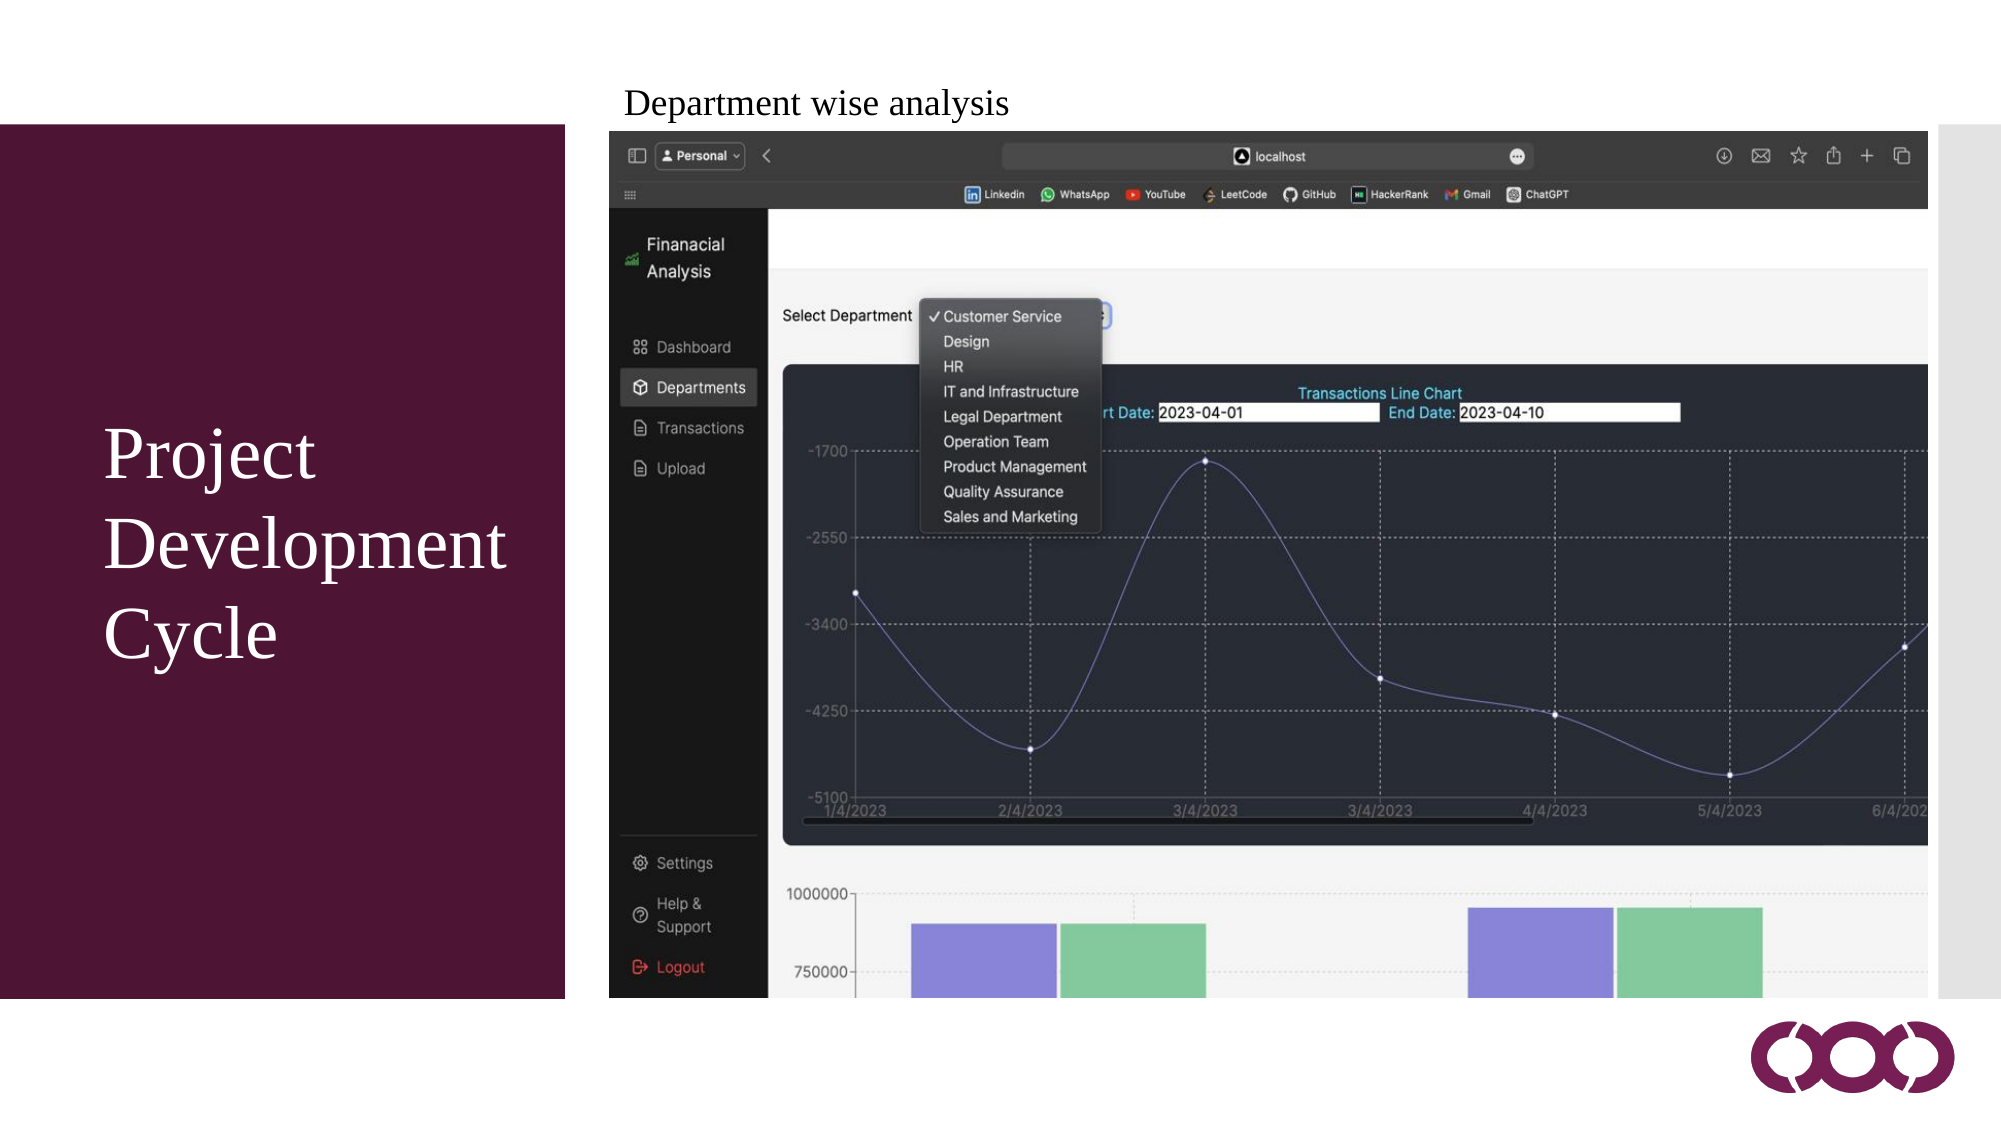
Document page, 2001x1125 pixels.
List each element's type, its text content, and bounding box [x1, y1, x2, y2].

text_box Department wise analysis [616, 70, 1018, 130]
picture [609, 130, 1928, 998]
text_box Project Development Cycle [96, 396, 532, 772]
picture [1746, 1013, 1959, 1101]
